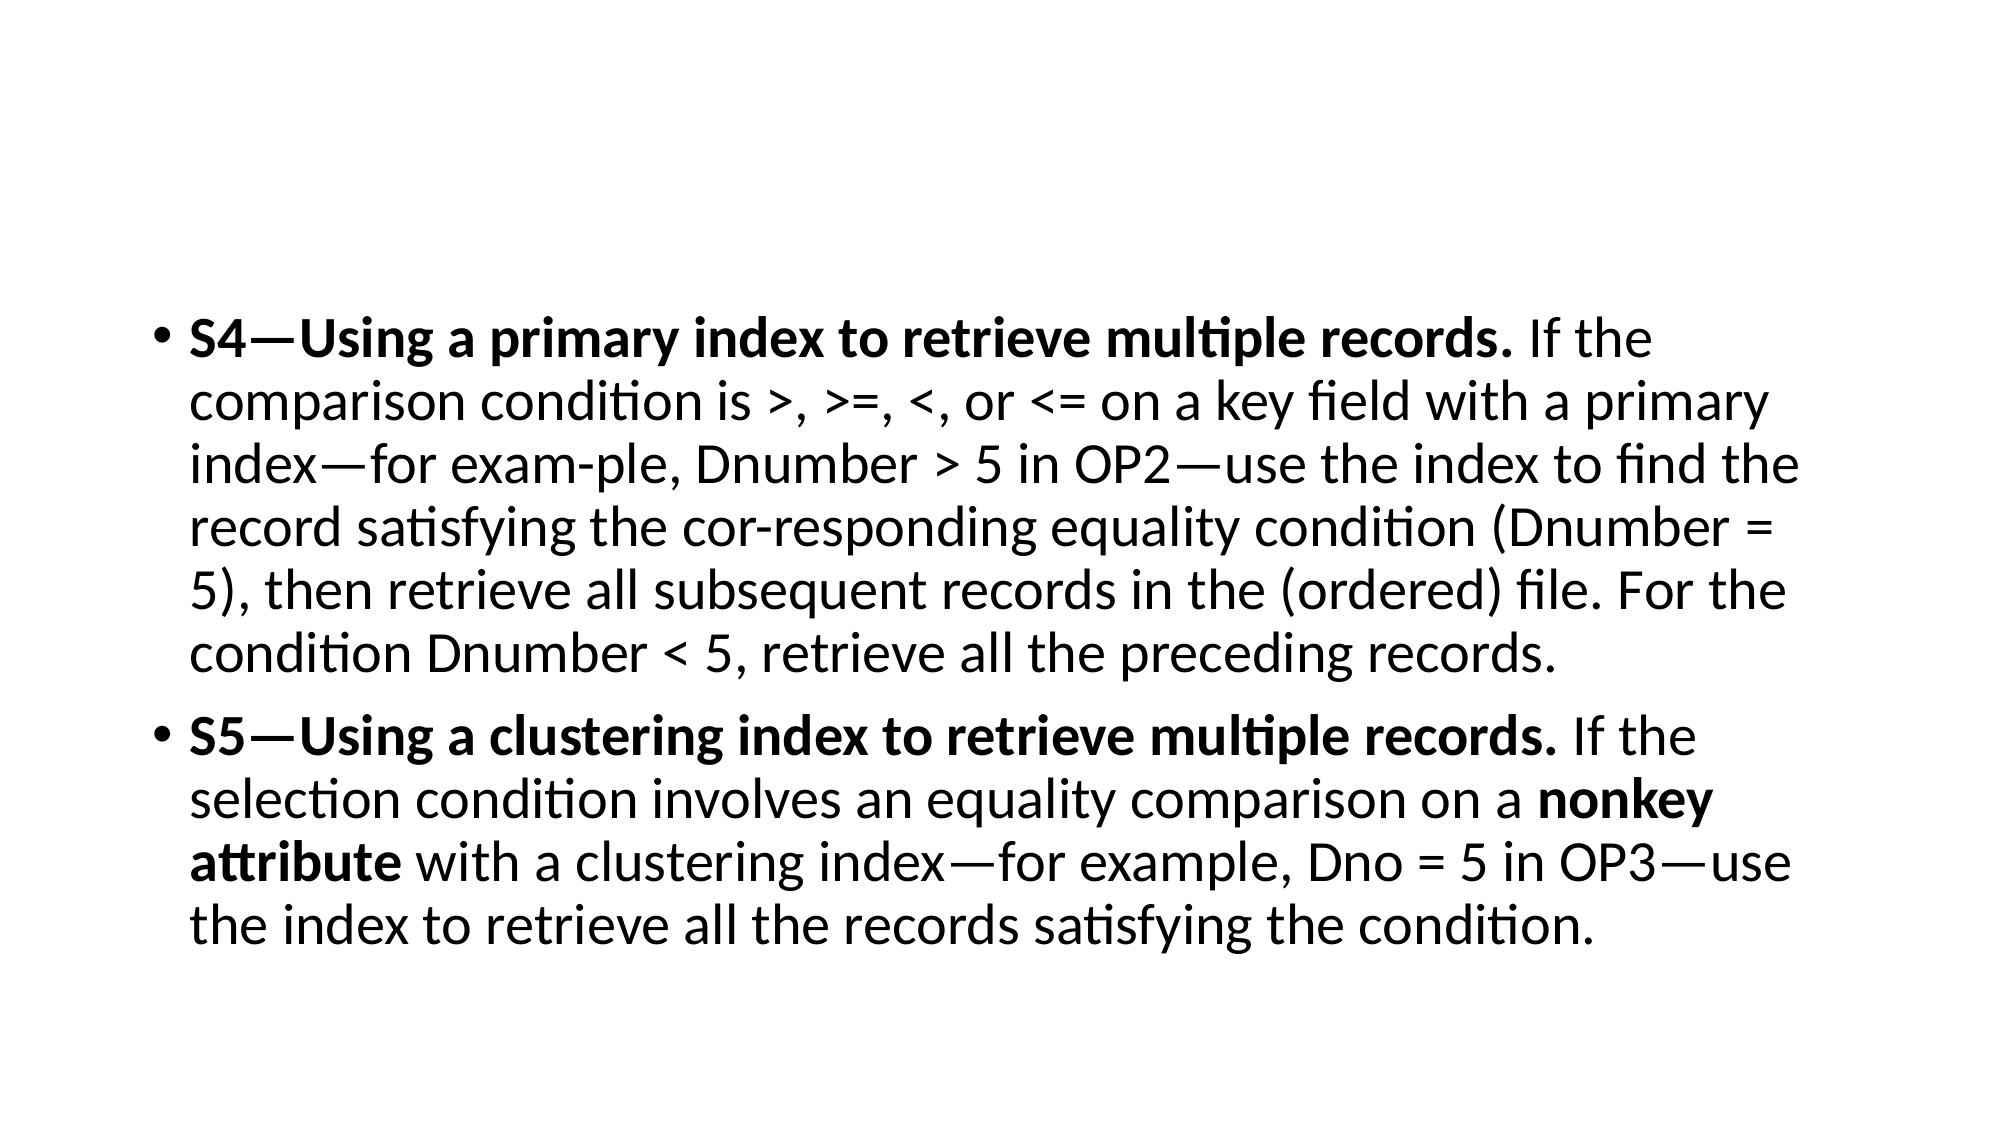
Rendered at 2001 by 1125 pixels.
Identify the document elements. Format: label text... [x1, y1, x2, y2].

list S4—Using a primary index to retrieve multiple records. If the comparison condition is >, >=, <, or <= on a key field with a primary index—for exam-ple, Dnumber > 5 in OP2—use the index to find the record satisfying the cor-responding equality condition (Dnumber = 5), then retrieve all subsequent records in the (ordered) file. For the condition Dnumber < 5, retrieve all the preceding records. S5—Using a clustering index to retrieve multiple records. If the selection condition involves an equality comparison on a nonkey attribute with a clustering index—for example, Dno = 5 in OP3—use the index to retrieve all the records satisfying the condition. [137, 299, 1863, 1014]
